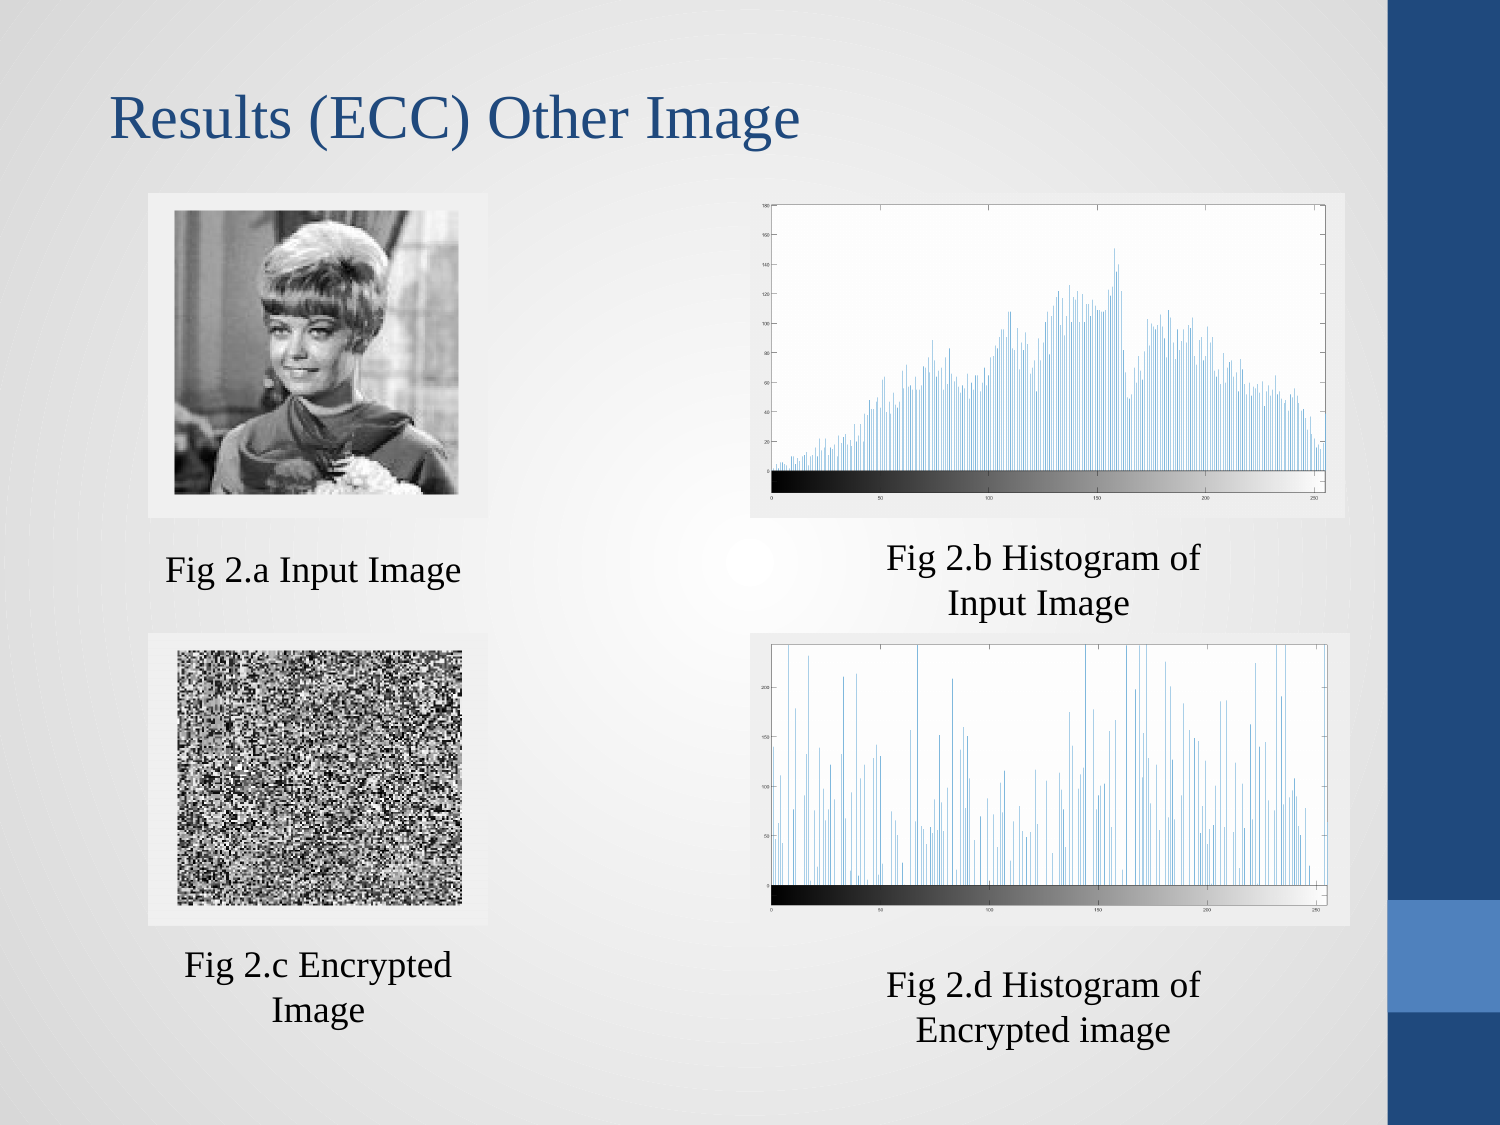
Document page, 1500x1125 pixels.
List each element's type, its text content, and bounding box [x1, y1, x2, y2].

text_box Fig 2.a Input Image [128, 530, 509, 648]
text_box Fig 2.b Histogram of Input Image [853, 526, 1234, 631]
text_box Fig 2.c Encrypted Image [128, 925, 509, 1043]
title Results (ECC) Other Image [94, 20, 1345, 208]
picture [749, 193, 1345, 519]
picture [749, 633, 1350, 926]
picture [148, 633, 489, 926]
picture [148, 193, 489, 519]
text_box Fig 2.d Histogram of Encrypted image [853, 944, 1234, 1062]
